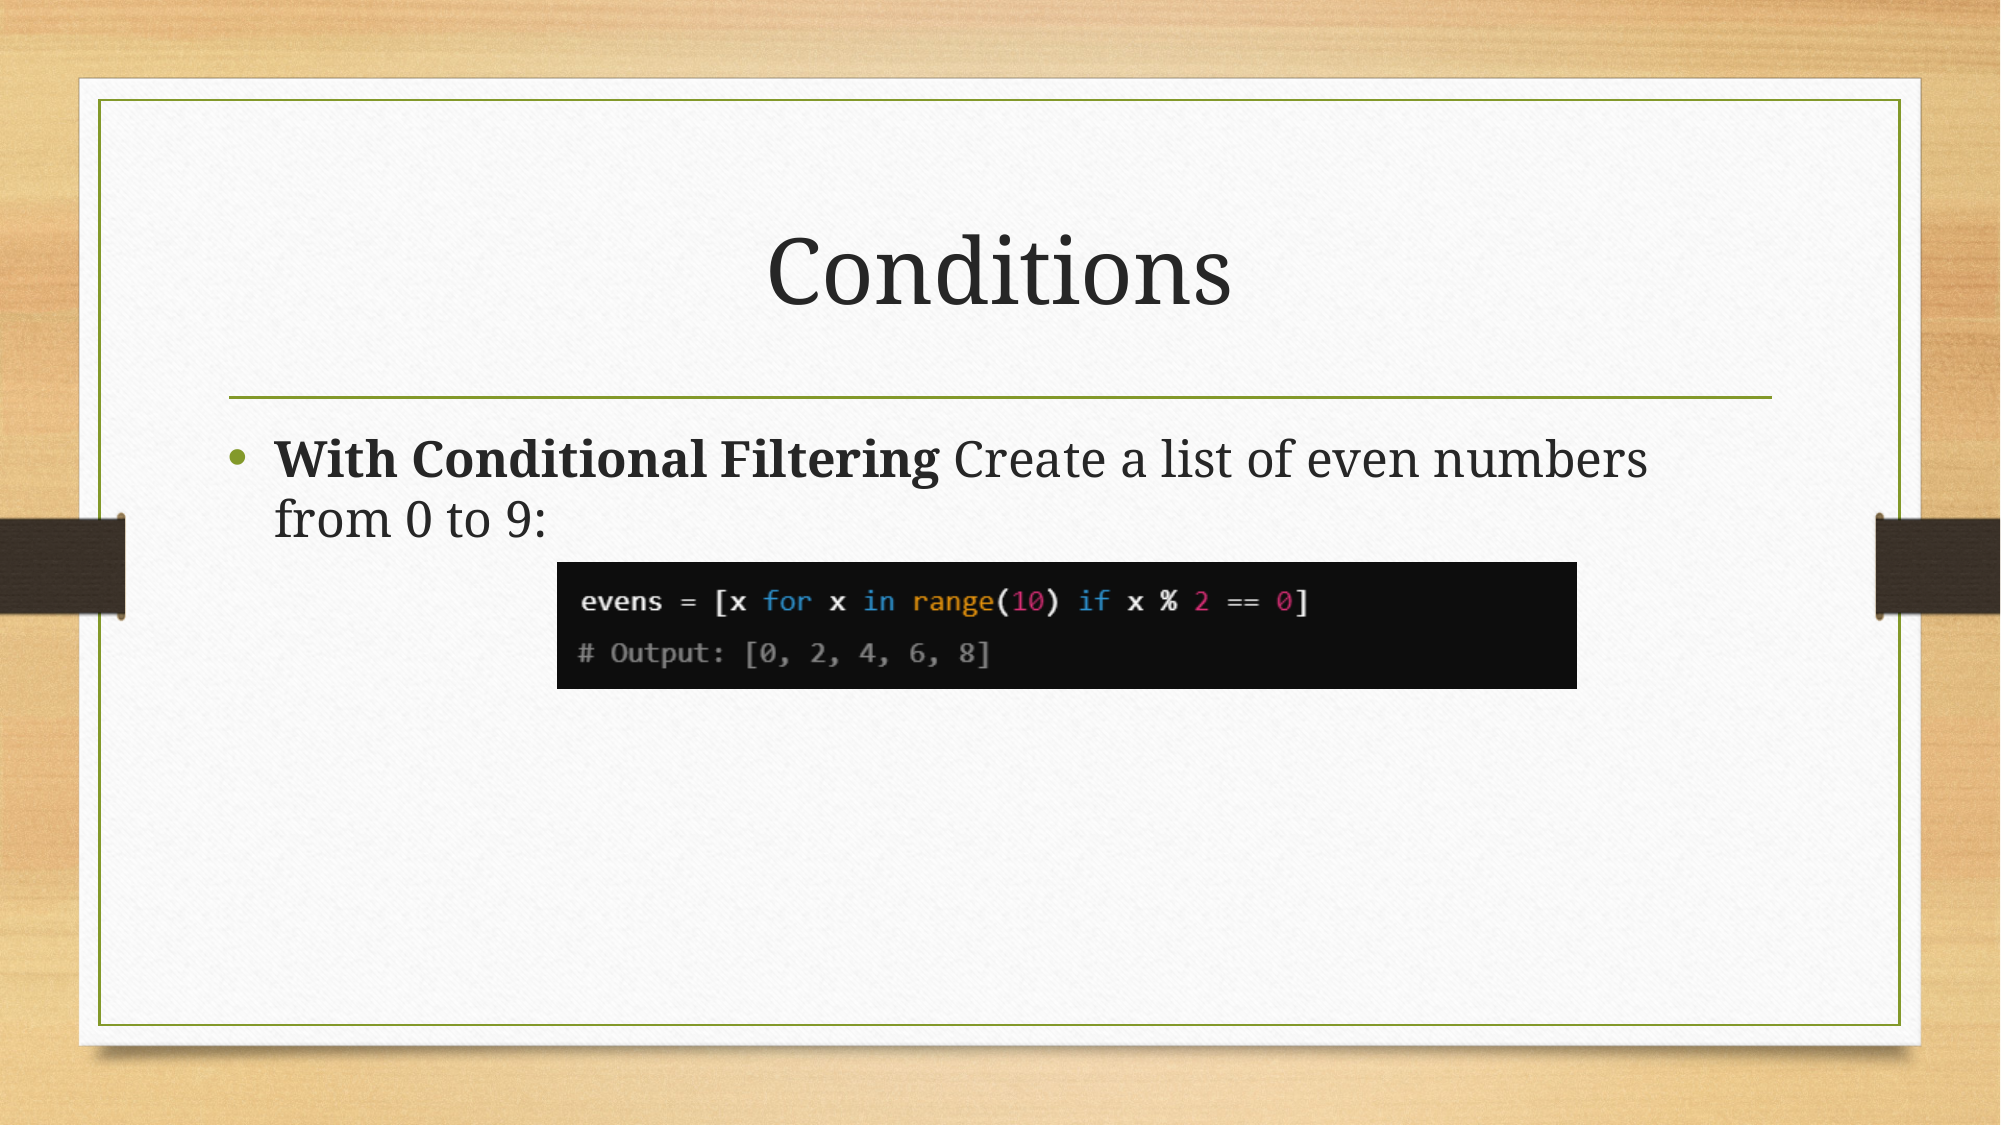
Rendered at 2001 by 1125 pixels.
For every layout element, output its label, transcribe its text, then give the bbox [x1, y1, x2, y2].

title Conditions [212, 161, 1788, 375]
list With Conditional Filtering Create a list of even numbers from 0 to 9: [212, 419, 1788, 964]
picture [0, 0, 2001, 1125]
